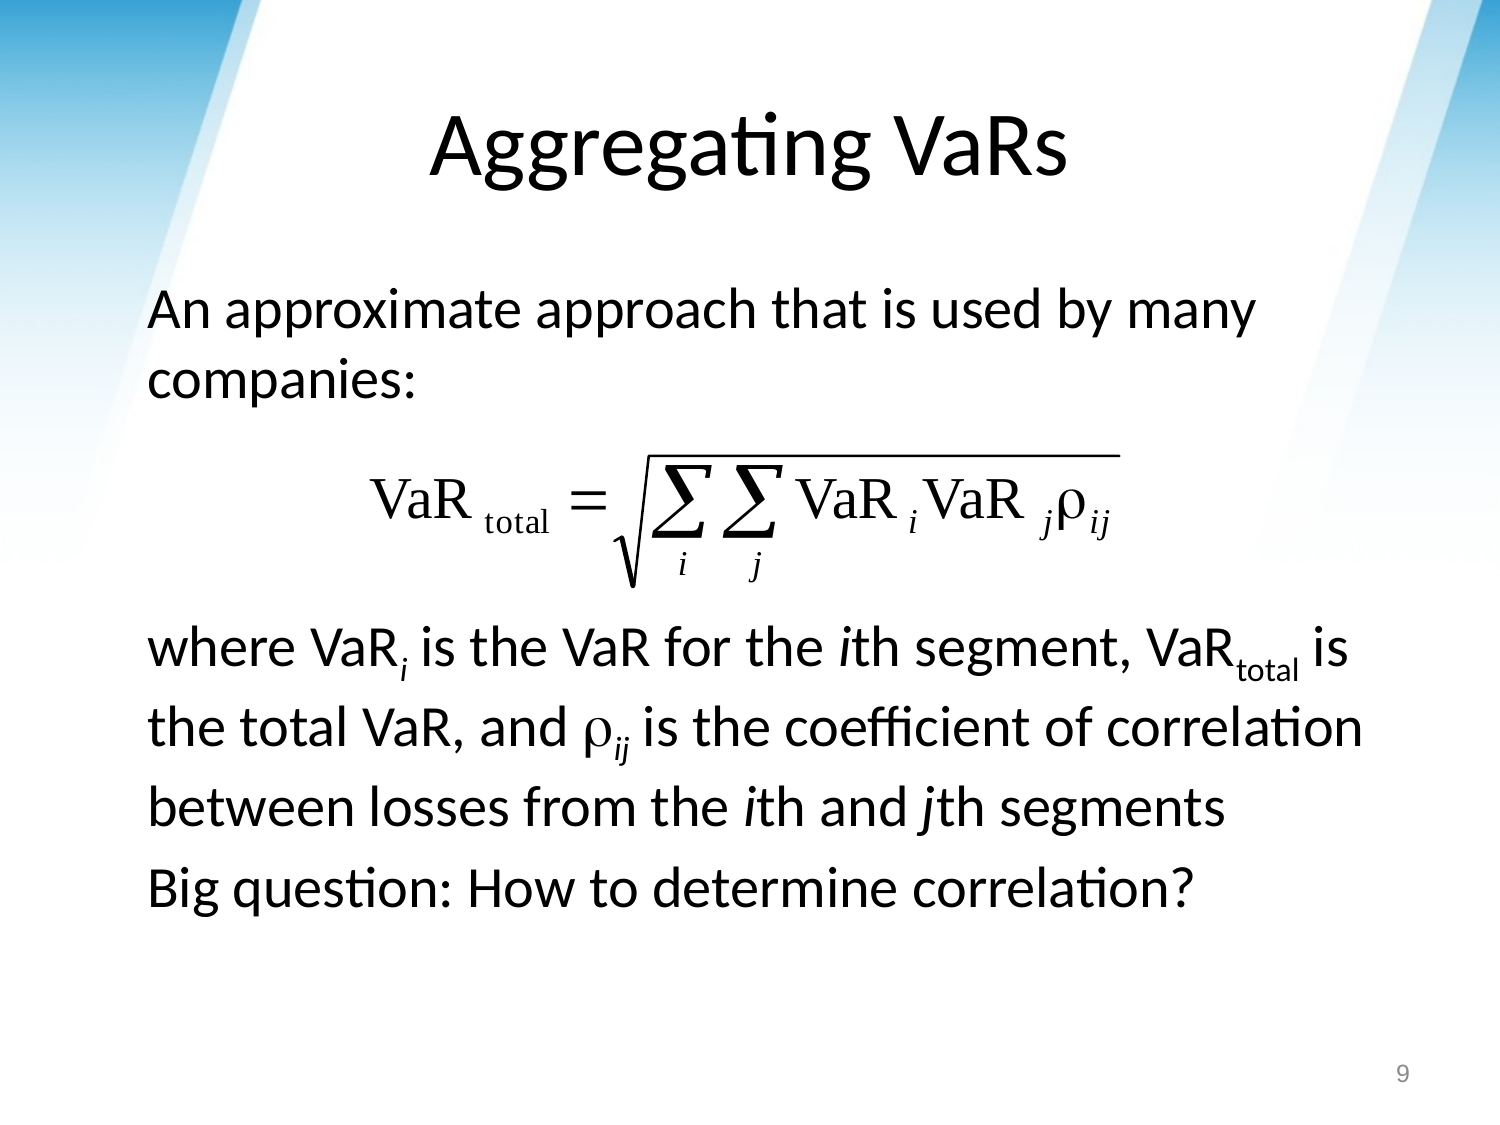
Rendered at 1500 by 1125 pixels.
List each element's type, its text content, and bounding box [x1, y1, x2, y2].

slide_number 9 [1074, 1042, 1425, 1103]
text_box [359, 444, 1134, 599]
list An approximate approach that is used by many companies: where VaRi is the VaR for the ith segment, VaRtotal is the total VaR, and rij is the coefficient of correlation between losses from the ith and jth segments Big question: How to determine correlation? [75, 262, 1425, 1005]
title Aggregating VaRs [75, 45, 1425, 233]
picture [0, 0, 1500, 771]
